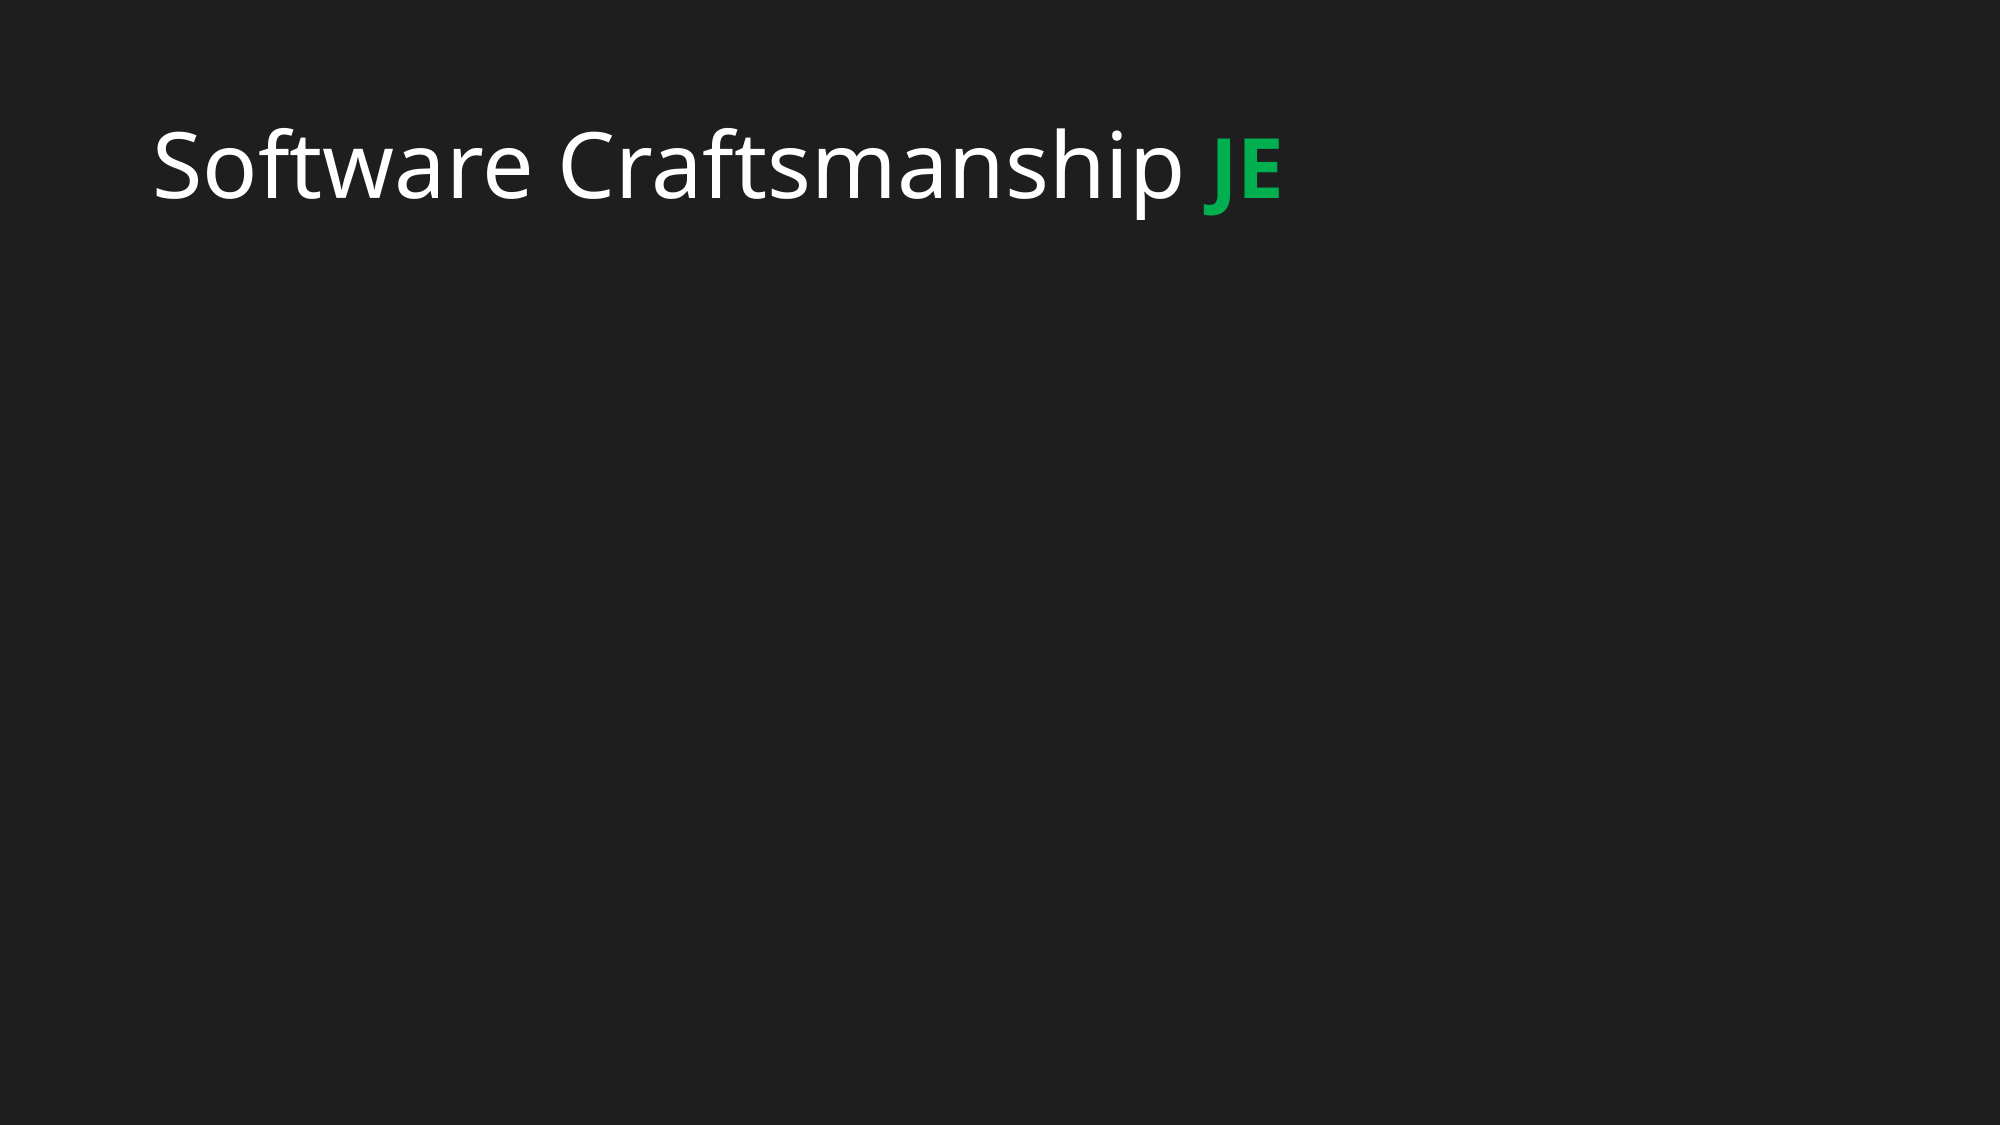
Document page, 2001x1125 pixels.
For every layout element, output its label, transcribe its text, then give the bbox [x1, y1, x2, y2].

title Software Craftsmanship JE [137, 59, 1863, 278]
